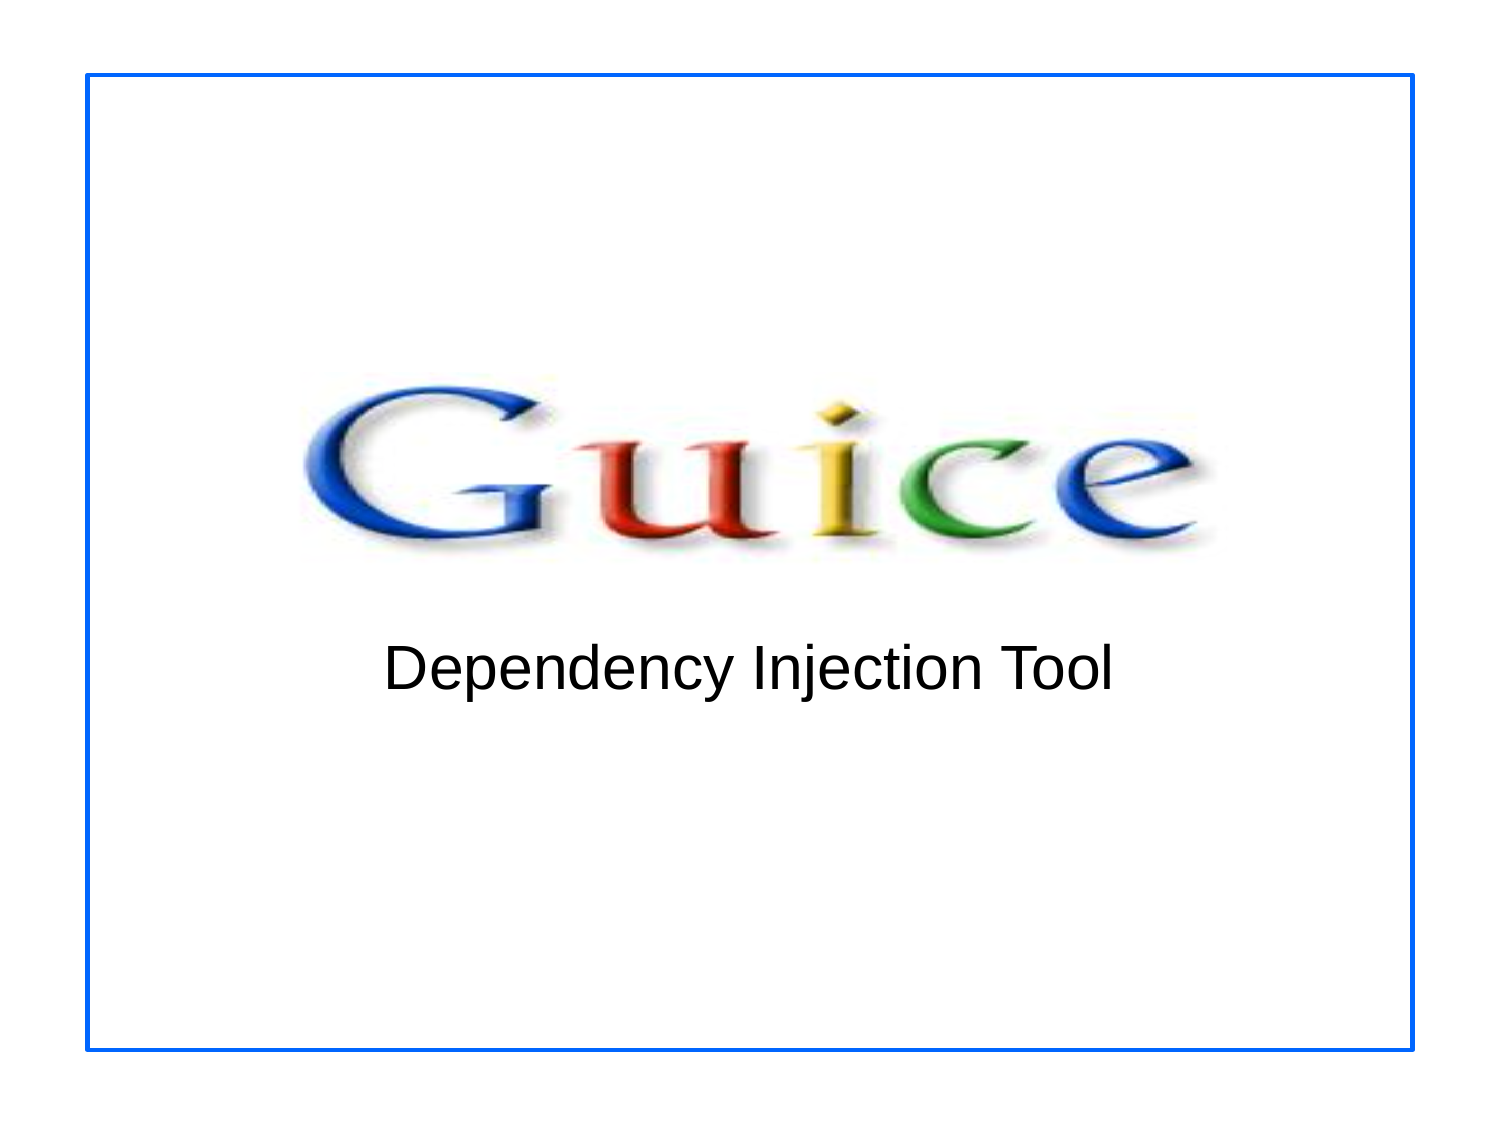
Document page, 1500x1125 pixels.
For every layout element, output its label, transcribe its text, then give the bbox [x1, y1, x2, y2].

title Dependency Injection Tool [149, 624, 1351, 738]
text_box [87, 74, 1413, 1050]
picture [249, 372, 1251, 565]
